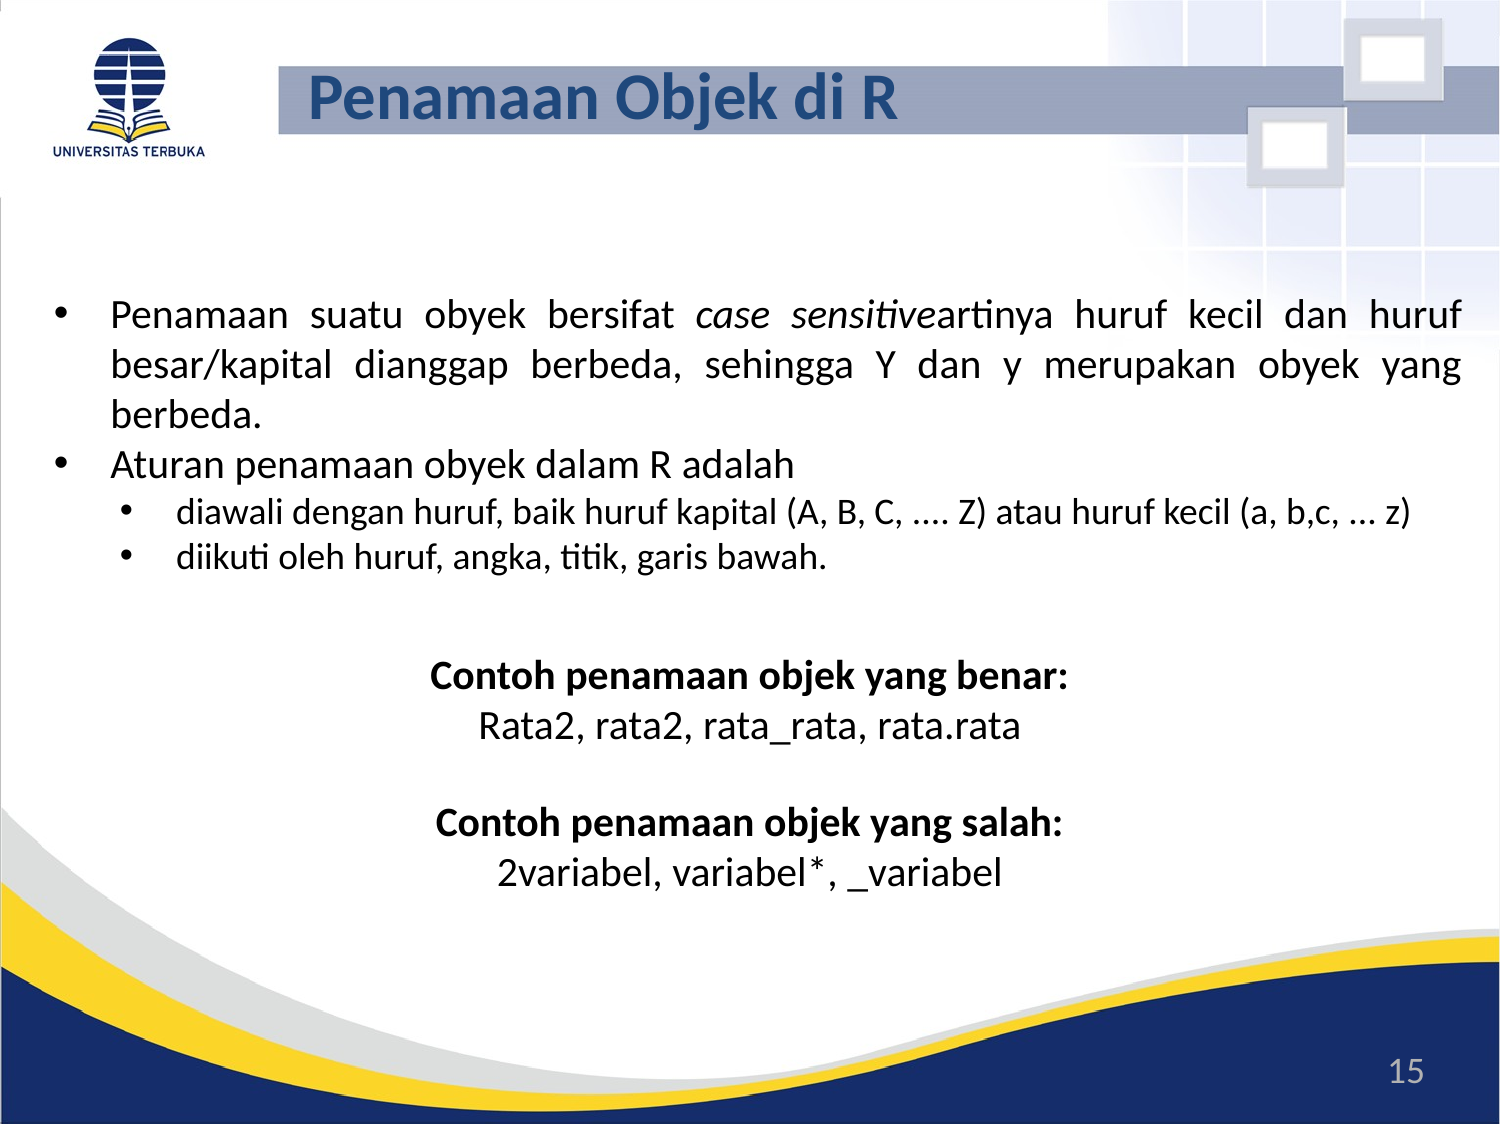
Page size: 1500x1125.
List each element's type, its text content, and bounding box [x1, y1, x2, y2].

slide_number 15 [1080, 1046, 1425, 1087]
text_box Contoh penamaan objek yang salah: 2variabel, variabel*, _variabel [374, 787, 1125, 903]
list Penamaan suatu obyek bersifat case sensitiveartinya huruf kecil dan huruf besar/kapital dianggap berbeda, sehingga Y dan y merupakan obyek yang berbeda. Aturan penamaan obyek dalam R adalah diawali dengan huruf, baik huruf kapital (A, B, C, .... Z) atau huruf kecil (a, b,c, ... z) diikuti oleh huruf, angka, titik, garis bawah. [54, 286, 1463, 636]
text_box Contoh penamaan objek yang benar: Rata2, rata2, rata_rata, rata.rata [374, 640, 1125, 755]
title Penamaan Objek di R [308, 52, 1192, 134]
picture [0, 0, 1500, 1124]
